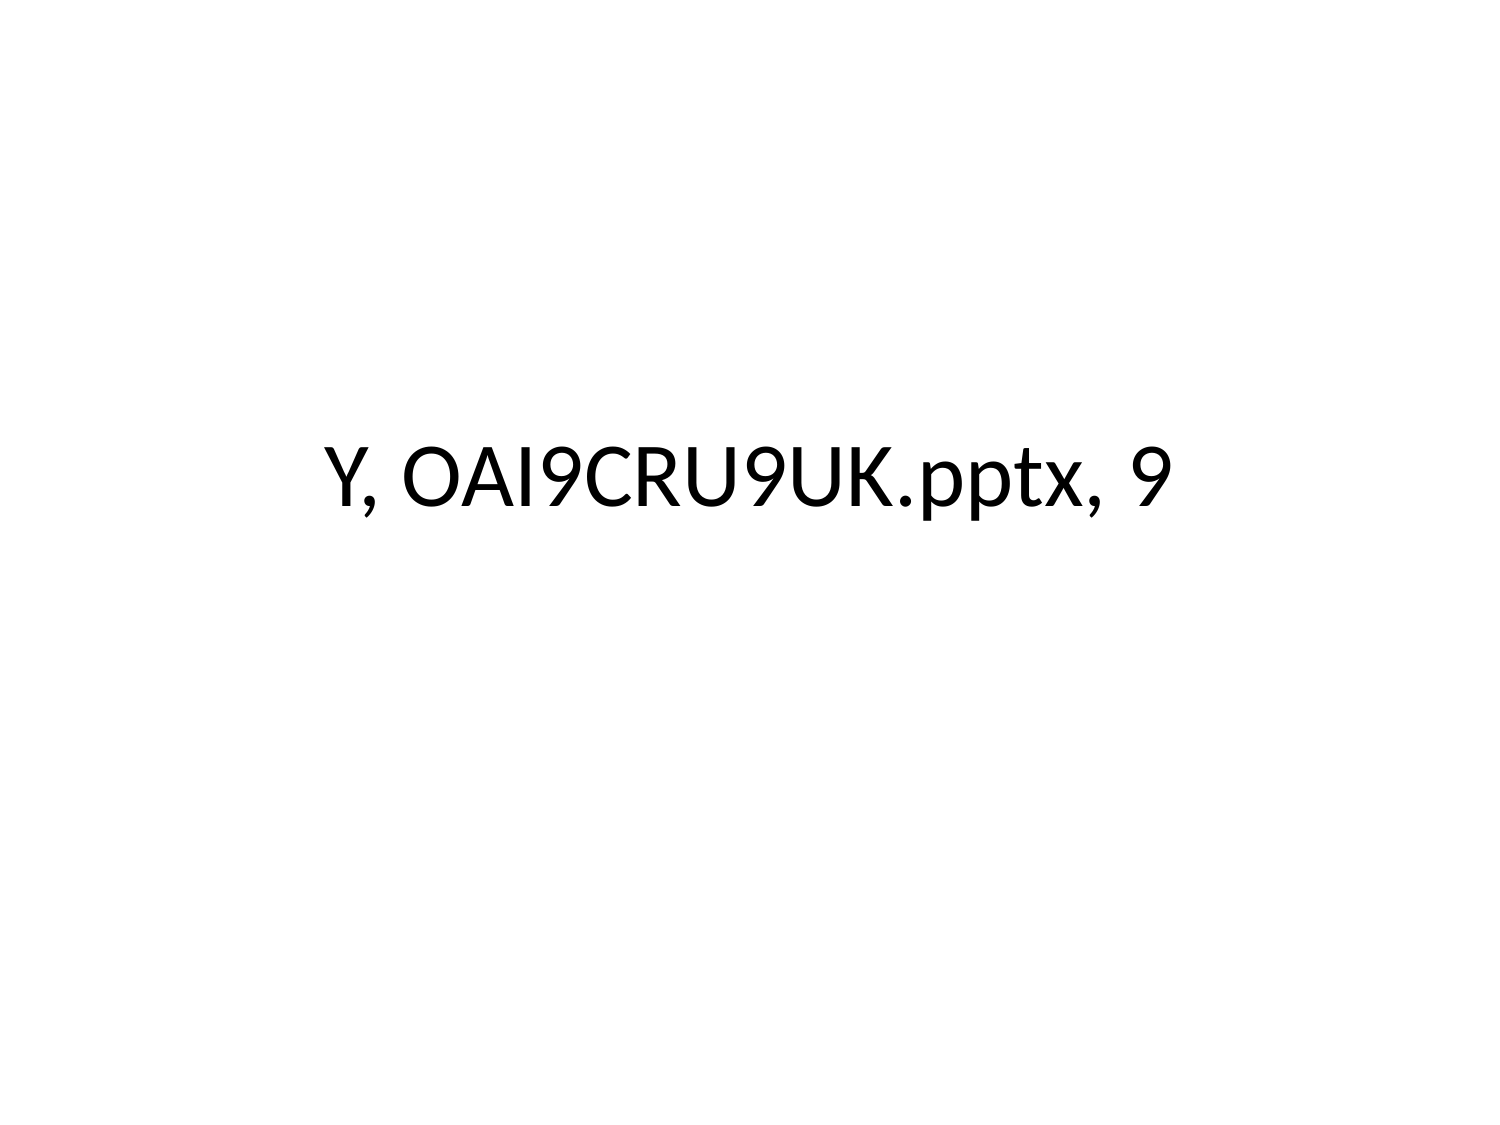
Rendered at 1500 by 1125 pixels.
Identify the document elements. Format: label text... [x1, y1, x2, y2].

title Y, OAI9CRU9UK.pptx, 9 [112, 349, 1388, 591]
